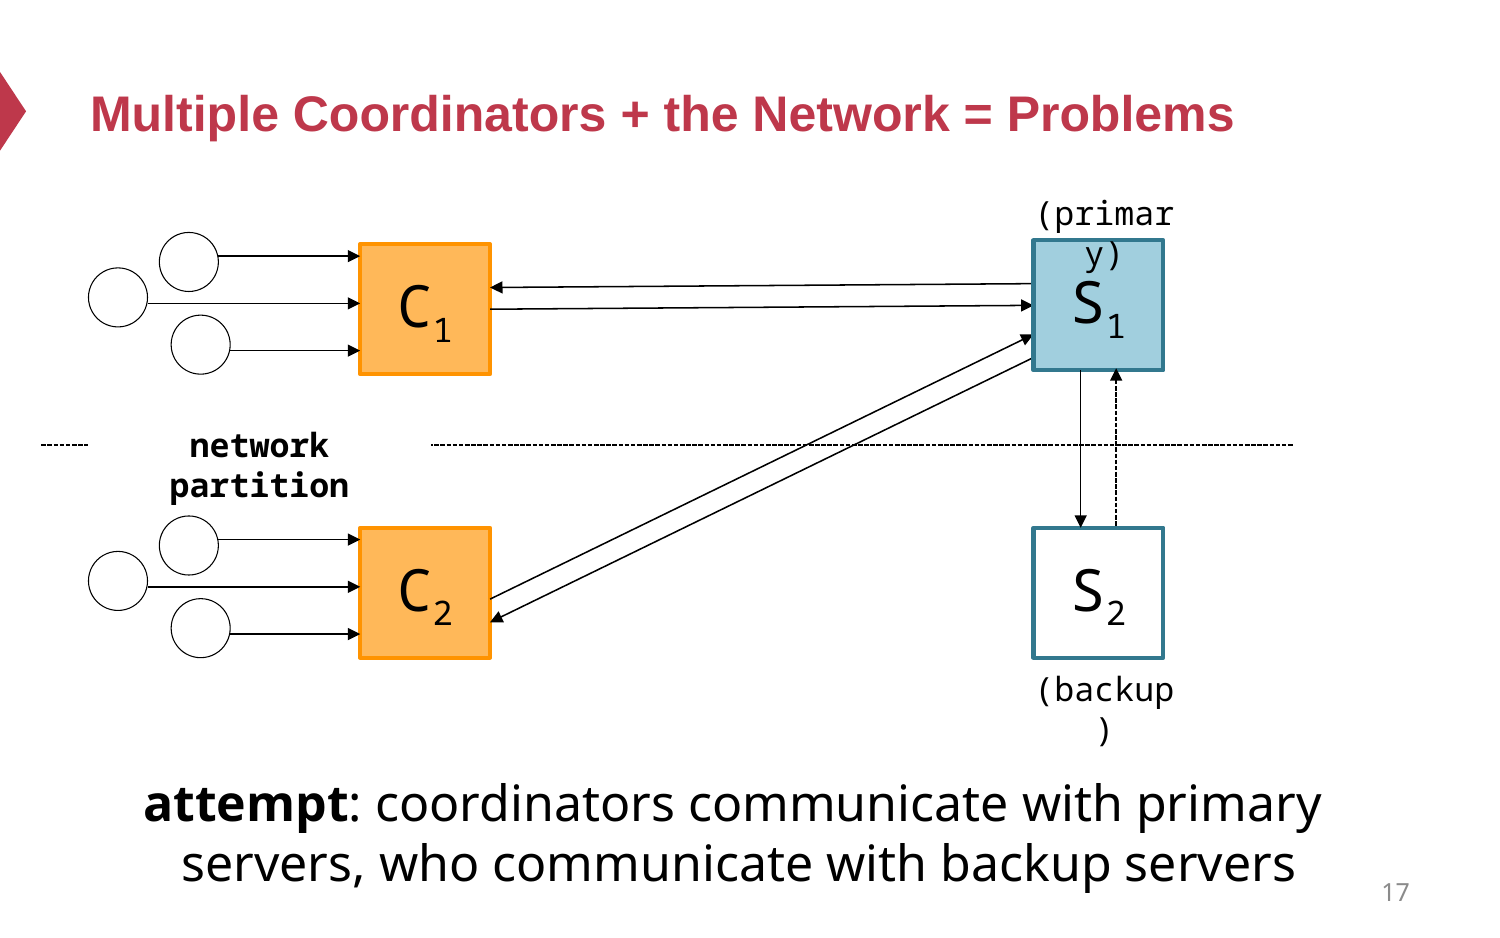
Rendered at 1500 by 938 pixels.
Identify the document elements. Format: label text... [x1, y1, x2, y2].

text_box C1 [358, 242, 492, 376]
text_box network partition [88, 454, 431, 512]
text_box [169, 313, 233, 377]
text_box [169, 596, 233, 660]
slide_number 17 [1074, 868, 1425, 919]
text_box (primary) [1009, 184, 1199, 280]
text_box (backup) [1009, 661, 1199, 756]
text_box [489, 283, 1034, 288]
text_box S2 [1031, 526, 1165, 660]
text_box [489, 334, 1034, 356]
text_box attempt: coordinators communicate with primary servers, who communicate with backup servers [76, 763, 1402, 899]
text_box [157, 230, 221, 294]
text_box C2 [358, 526, 492, 660]
text_box [86, 549, 150, 613]
text_box network partition [88, 417, 431, 444]
text_box [157, 513, 221, 578]
text_box [86, 265, 150, 330]
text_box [489, 454, 1034, 623]
title Multiple Coordinators + the Network = Problems [75, 37, 1425, 186]
text_box S1 [1031, 280, 1165, 372]
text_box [489, 357, 1034, 444]
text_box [489, 305, 1034, 310]
